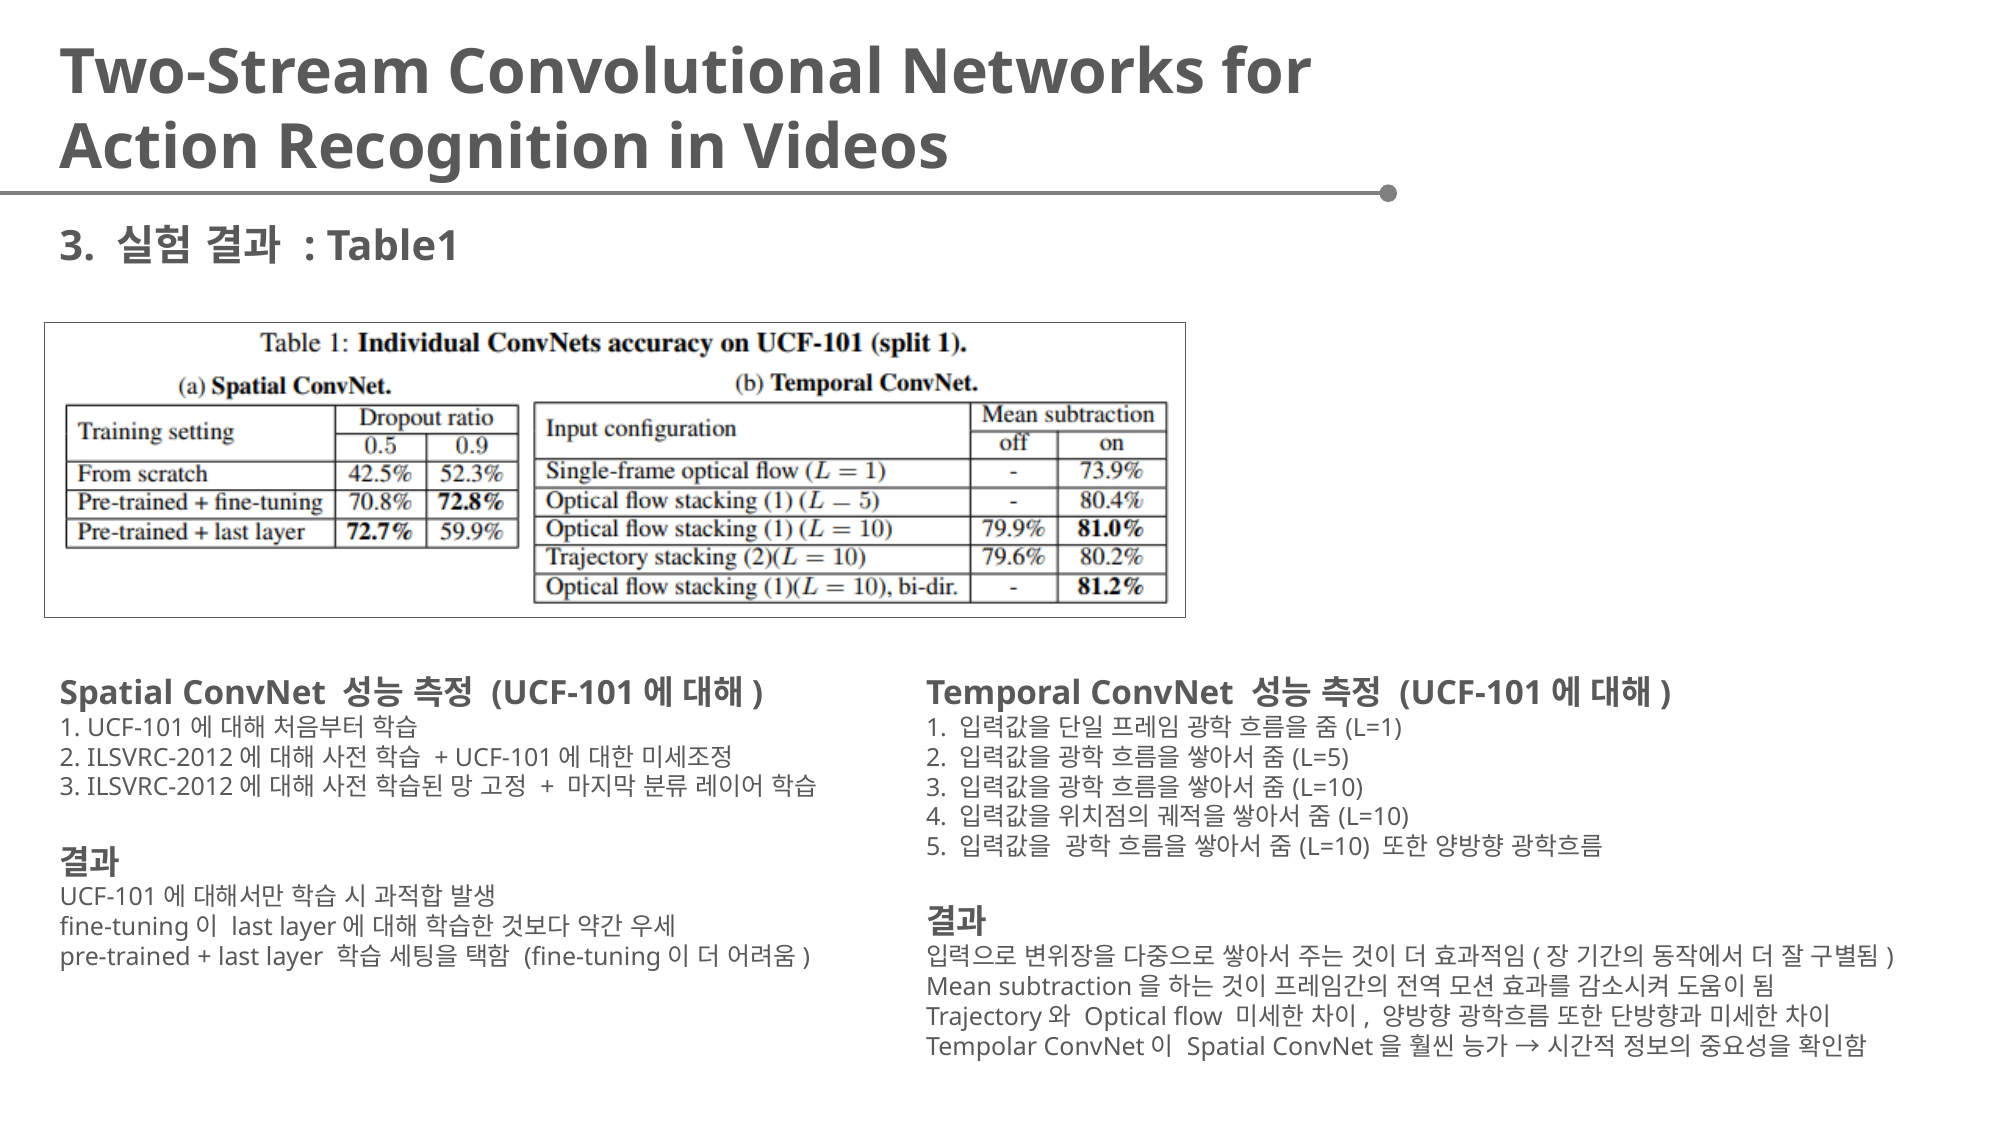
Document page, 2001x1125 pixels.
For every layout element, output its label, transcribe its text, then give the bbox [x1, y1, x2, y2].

text_box [1378, 183, 1399, 204]
text_box Spatial ConvNet 성능 측정 (UCF-101에 대해) 1. UCF-101에 대해 처음부터 학습 2. ILSVRC-2012에 대해 사전 학습 + UCF-101에 대한 미세조정 3. ILSVRC-2012에 대해 사전 학습된 망 고정 + 마지막 분류 레이어 학습 결과 UCF-101에 대해서만 학습 시 과적합 발생 fine-tuning이 last layer에 대해 학습한 것보다 약간 우세 pre-trained + last layer 학습 세팅을 택함 (fine-tuning이 더 어려움) [44, 663, 911, 978]
text_box Temporal ConvNet 성능 측정 (UCF-101에 대해) 1. 입력값을 단일 프레임 광학 흐름을 줌(L=1) 2. 입력값을 광학 흐름을 쌓아서 줌(L=5) 3. 입력값을 광학 흐름을 쌓아서 줌(L=10) 4. 입력값을 위치점의 궤적을 쌓아서 줌(L=10) 5. 입력값을 광학 흐름을 쌓아서 줌(L=10) 또한 양방향 광학흐름 결과 입력으로 변위장을 다중으로 쌓아서 주는 것이 더 효과적임(장 기간의 동작에서 더 잘 구별됨) Mean subtraction을 하는 것이 프레임간의 전역 모션 효과를 감소시켜 도움이 됨 Trajectory와 Optical flow 미세한 차이, 양방향 광학흐름 또한 단방향과 미세한 차이 Tempolar ConvNet이 Spatial ConvNet을 훨씬 능가 → 시간적 정보의 중요성을 확인함 [911, 663, 2000, 1068]
picture [44, 322, 1186, 618]
text_box 3. 실험 결과 : Table1 [44, 211, 1555, 276]
text_box Two-Stream Convolutional Networks for Action Recognition in Videos [44, 23, 1388, 189]
